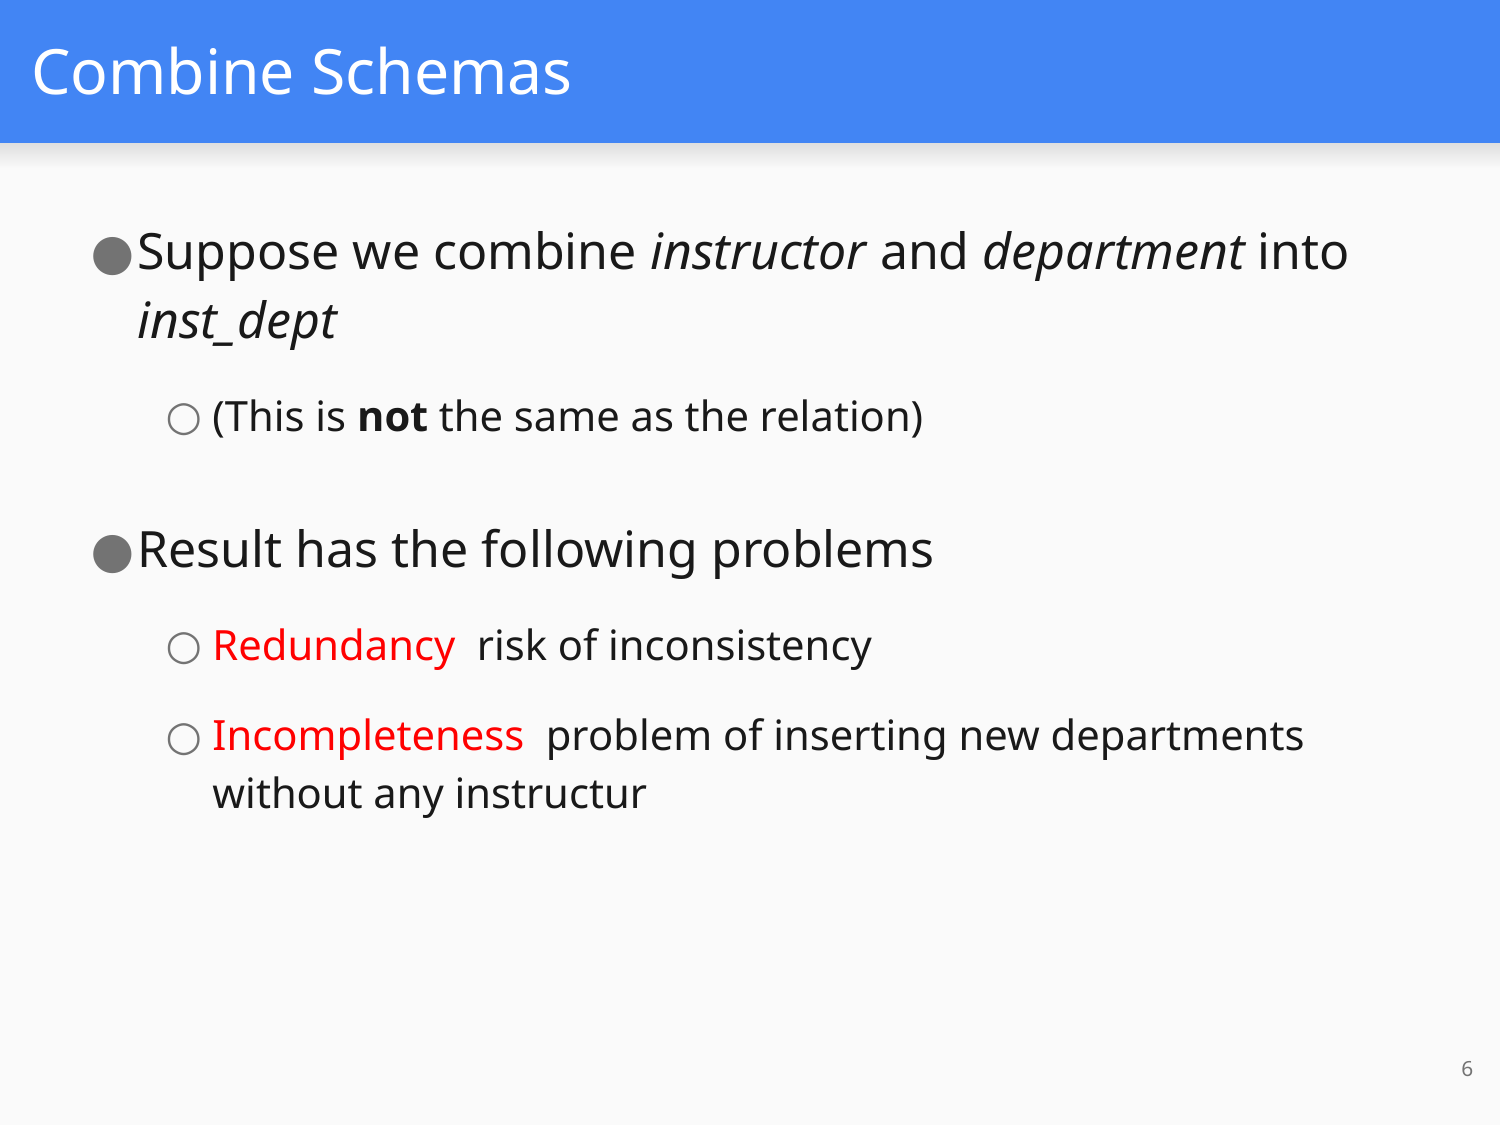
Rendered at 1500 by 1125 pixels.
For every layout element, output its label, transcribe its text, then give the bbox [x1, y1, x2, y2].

title Combine Schemas [16, 3, 1464, 136]
slide_number 6 [1398, 1027, 1489, 1114]
